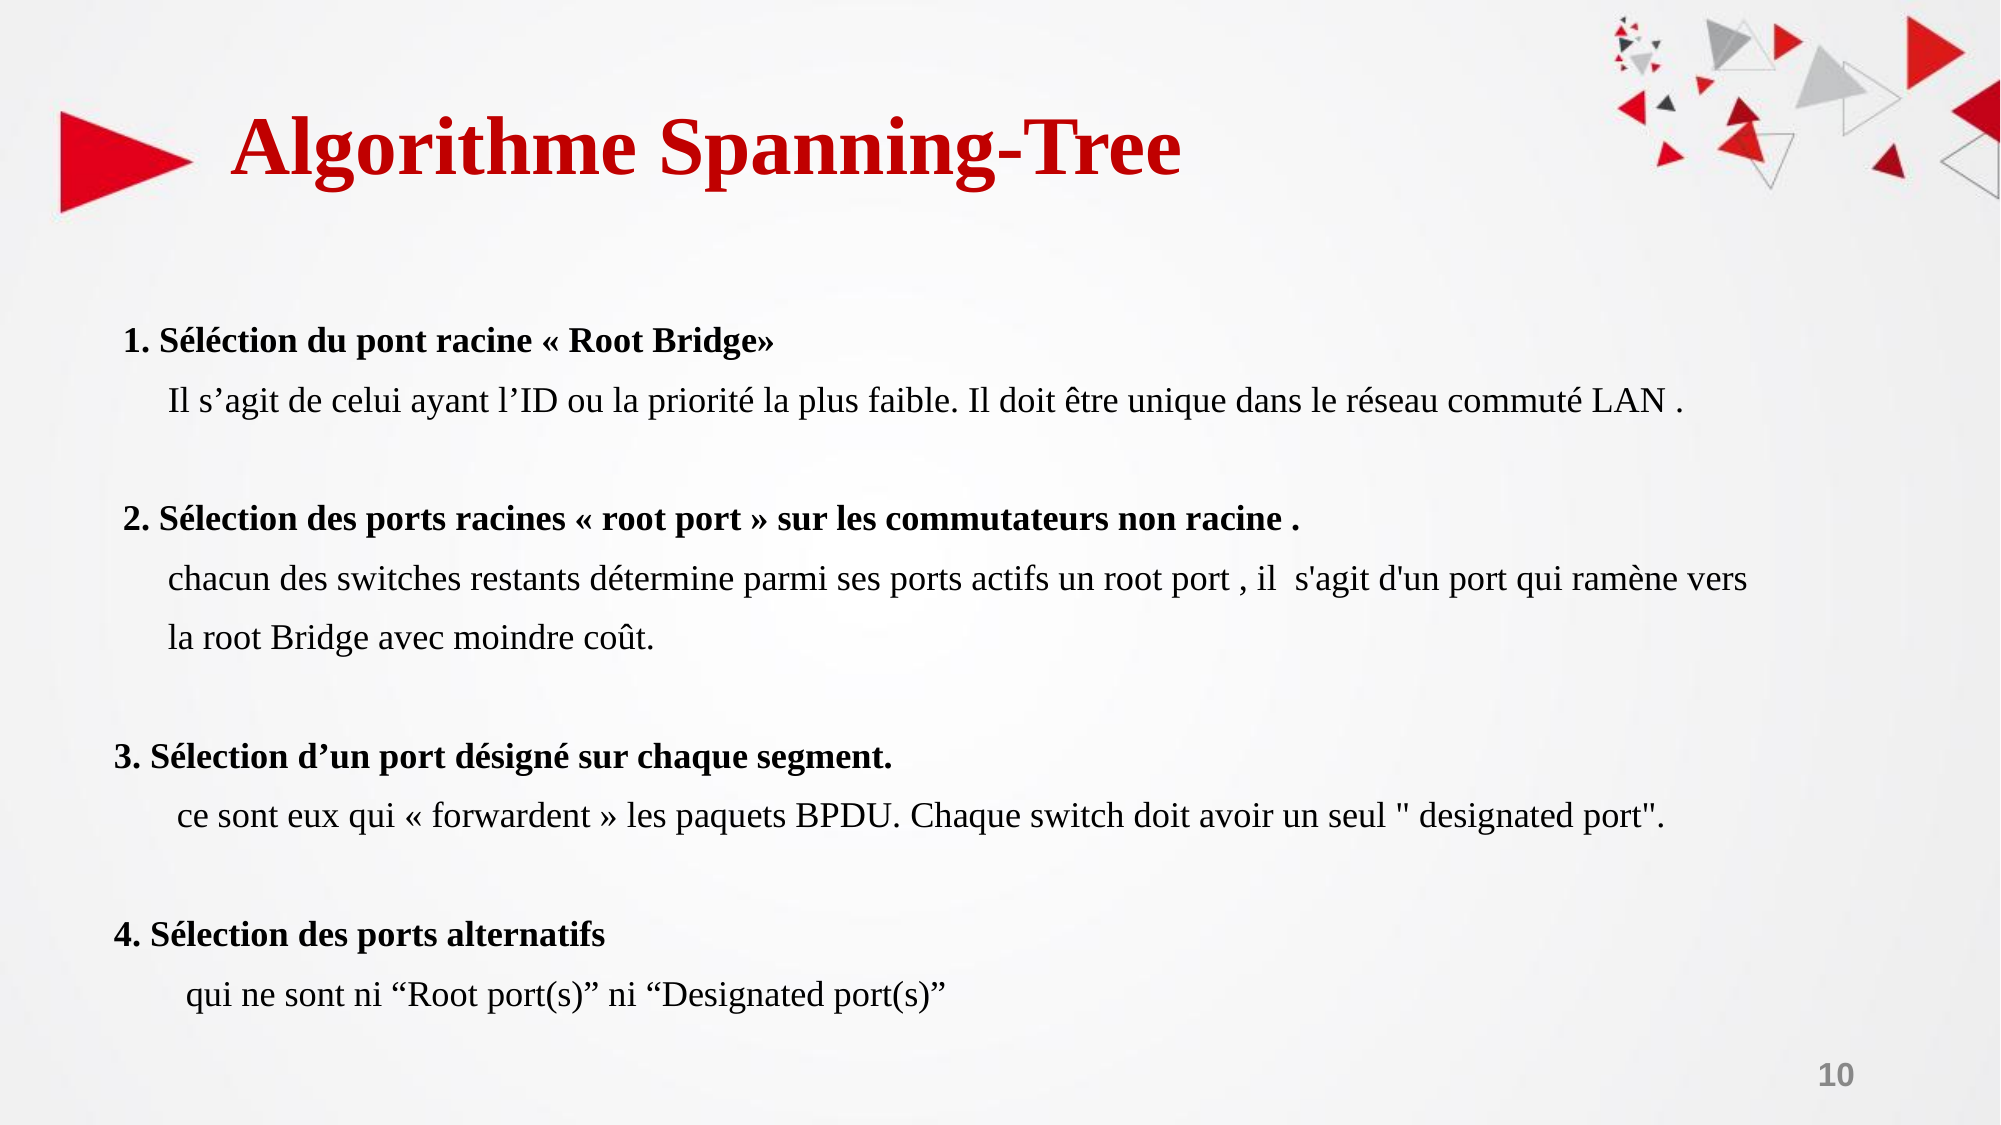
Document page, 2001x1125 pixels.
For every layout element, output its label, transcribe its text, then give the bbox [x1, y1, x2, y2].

list 1. Séléction du pont racine « Root Bridge» Il s’agit de celui ayant l’ID ou la priorité la plus faible. Il doit être unique dans le réseau commuté LAN . 2. Sélection des ports racines « root port » sur les commutateurs non racine . chacun des switches restants détermine parmi ses ports actifs un root port , il s'agit d'un port qui ramène vers la root Bridge avec moindre coût. 3. Sélection d’un port désigné sur chaque segment. ce sont eux qui « forwardent » les paquets BPDU. Chaque switch doit avoir un seul " designated port". 4. Sélection des ports alternatifs qui ne sont ni “Root port(s)” ni “Designated port(s)” [88, 313, 1956, 1028]
title Algorithme Spanning-Tree [223, 88, 1949, 306]
slide_number ‹#› [1805, 738, 1863, 1125]
picture [0, 0, 2001, 1125]
